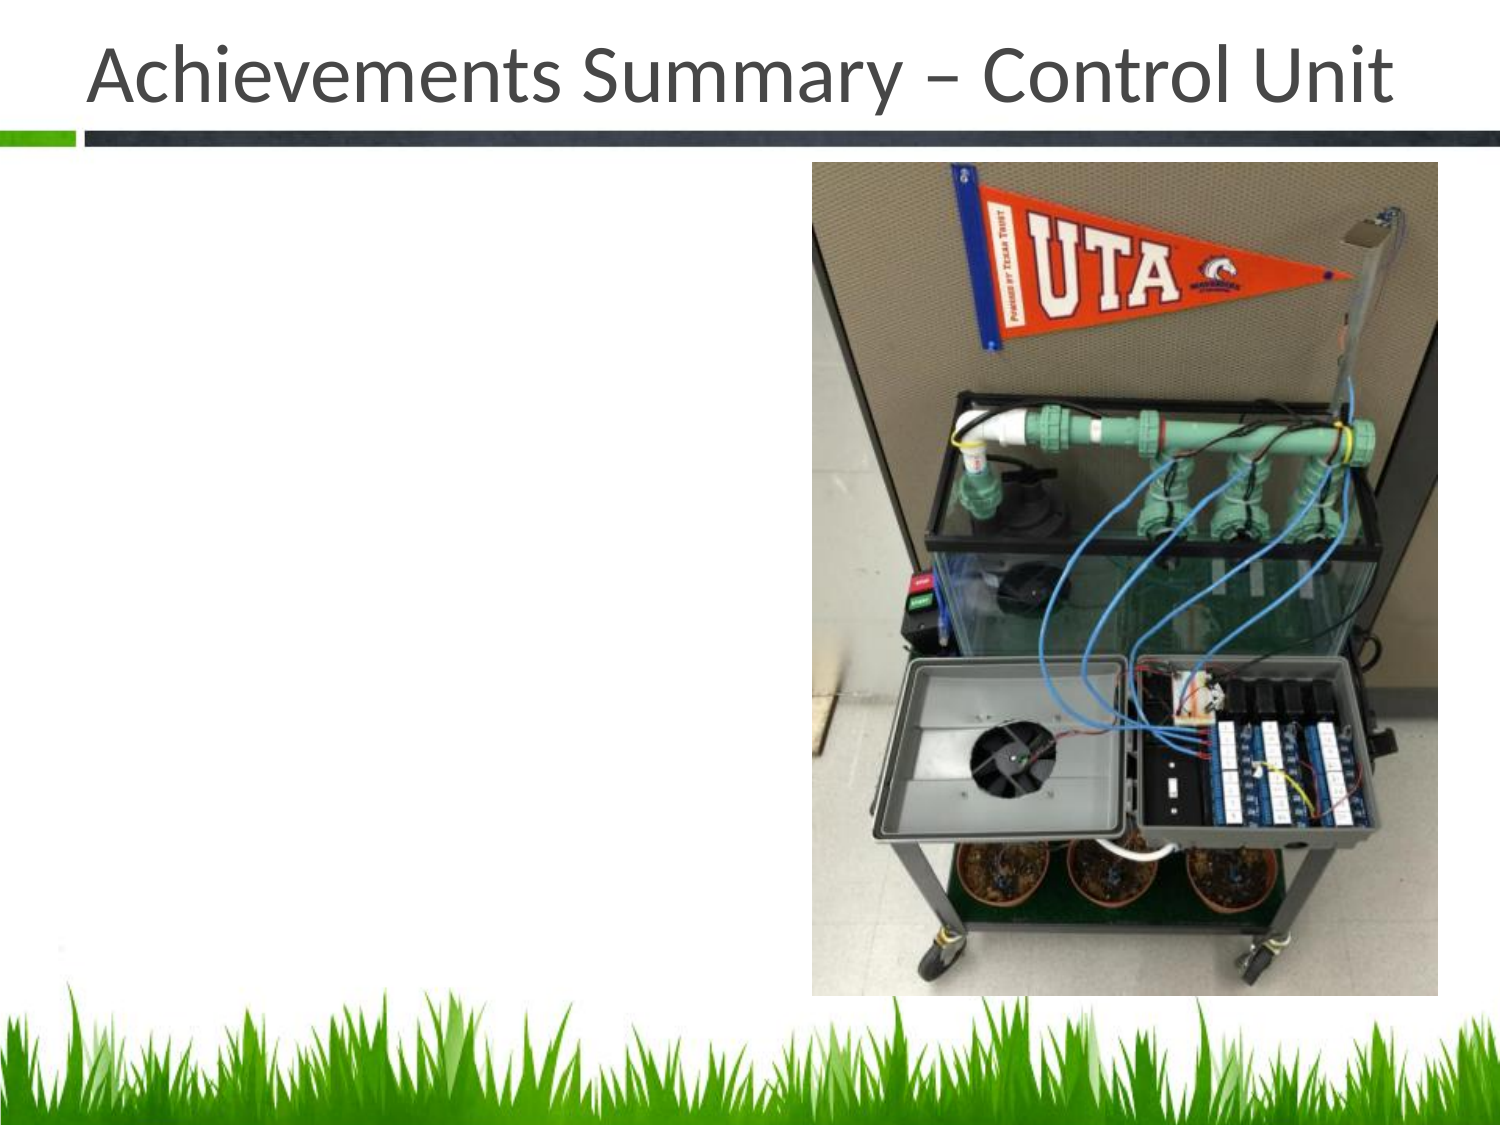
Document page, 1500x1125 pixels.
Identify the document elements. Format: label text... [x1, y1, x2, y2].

picture [0, 0, 1500, 1125]
title Achievements Summary – Control Unit [71, 12, 1450, 125]
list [812, 162, 1438, 997]
